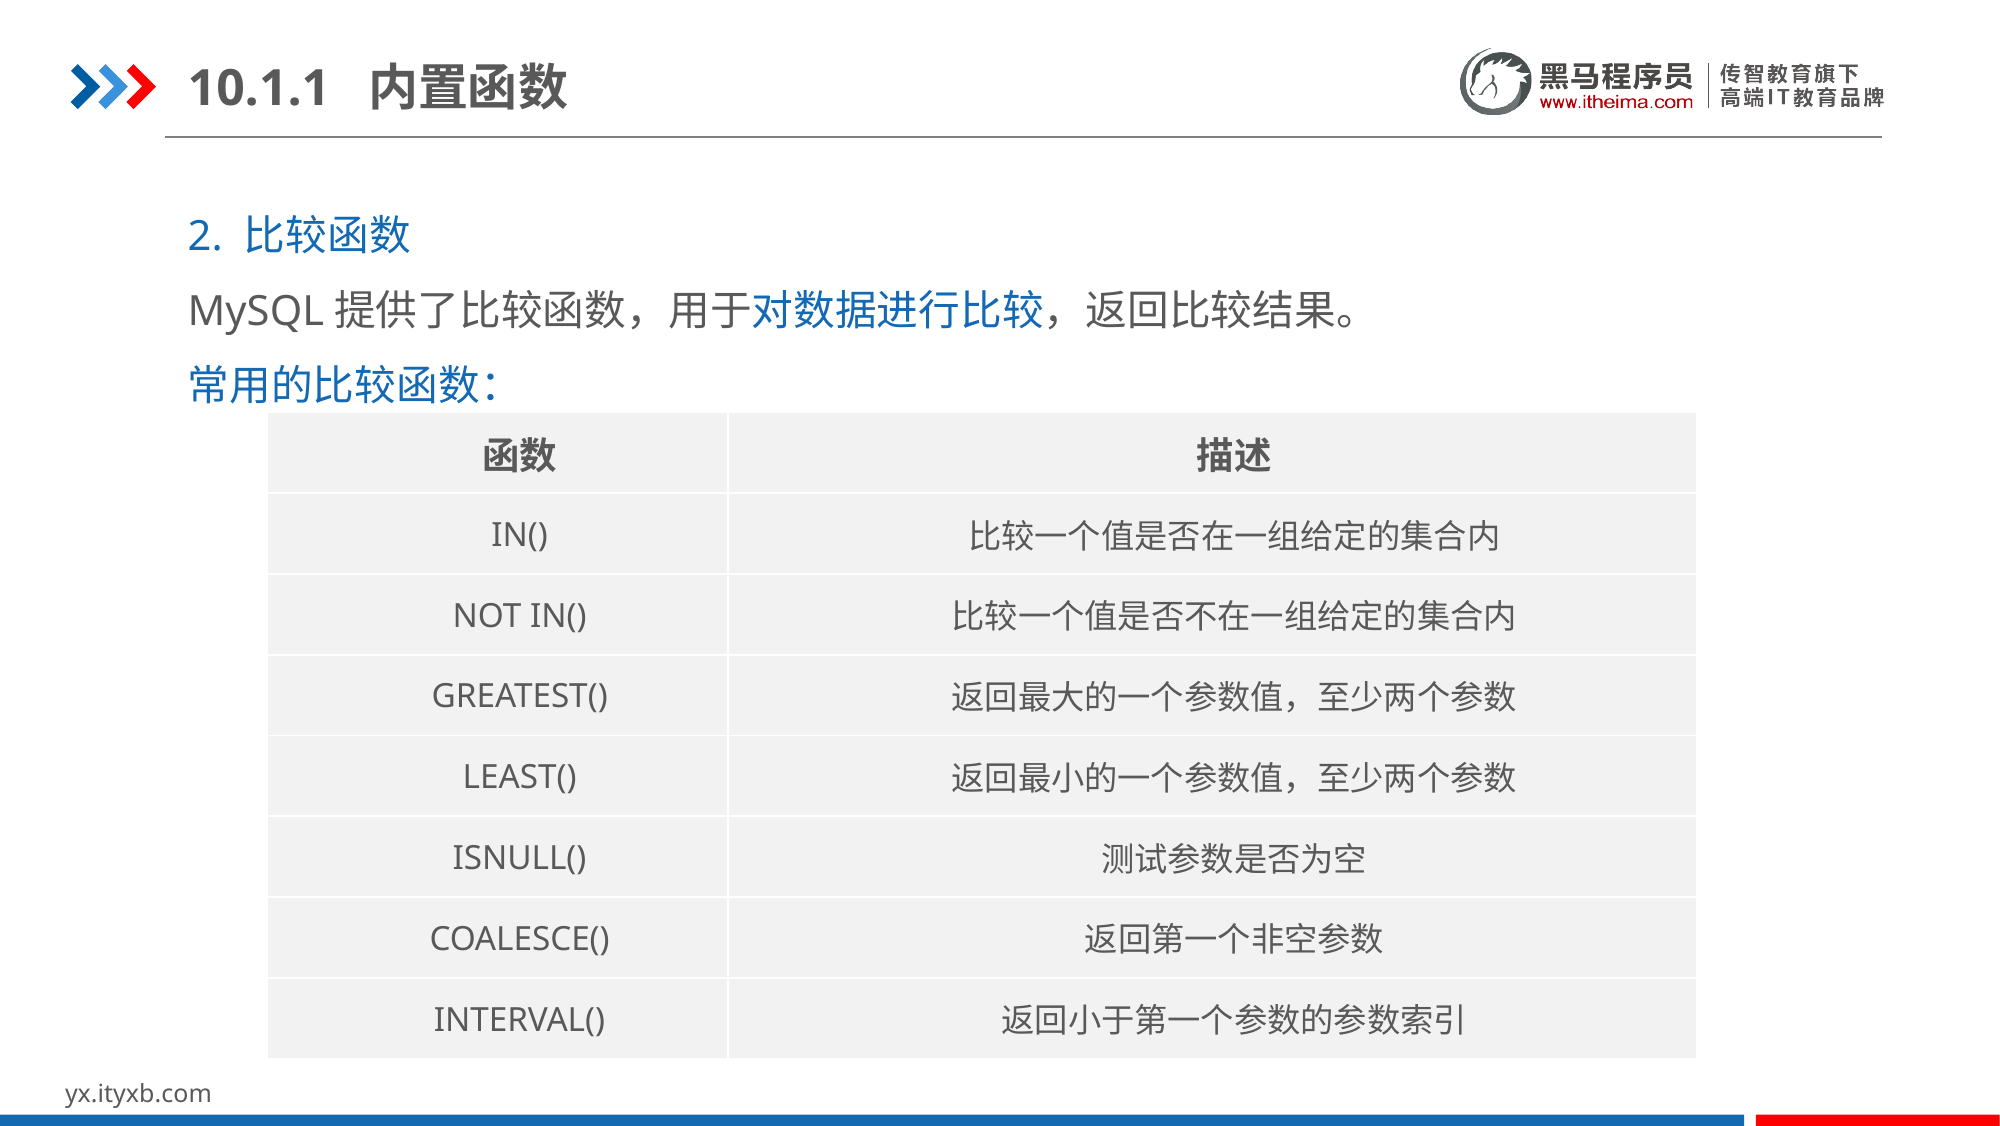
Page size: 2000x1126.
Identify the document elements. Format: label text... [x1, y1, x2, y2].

table_cell ISNULL() [268, 817, 727, 896]
table_cell IN() [268, 494, 727, 573]
table_cell NOT IN() [268, 575, 727, 654]
picture [1460, 48, 1887, 115]
text_box 10.1.1 内置函数 [187, 43, 827, 127]
table_cell COALESCE() [268, 898, 727, 977]
table_cell LEAST() [268, 736, 727, 815]
table_header 描述 [729, 413, 1696, 492]
table_cell 返回最小的一个参数值，至少两个参数 [729, 736, 1696, 815]
table_cell 比较一个值是否不在一组给定的集合内 [729, 575, 1696, 654]
table_cell GREATEST() [268, 656, 727, 735]
table_cell 返回第一个非空参数 [729, 898, 1696, 977]
table_cell 比较一个值是否在一组给定的集合内 [729, 494, 1696, 573]
table_cell 返回最大的一个参数值，至少两个参数 [729, 656, 1696, 735]
text_box 2. 比较函数 MySQL提供了比较函数，用于对数据进行比较，返回比较结果。 常用的比较函数： [172, 176, 1883, 417]
table_cell 测试参数是否为空 [729, 817, 1696, 896]
table_cell 返回小于第一个参数的参数索引 [729, 979, 1696, 1058]
table_cell INTERVAL() [268, 979, 727, 1058]
table_header 函数 [268, 413, 727, 492]
